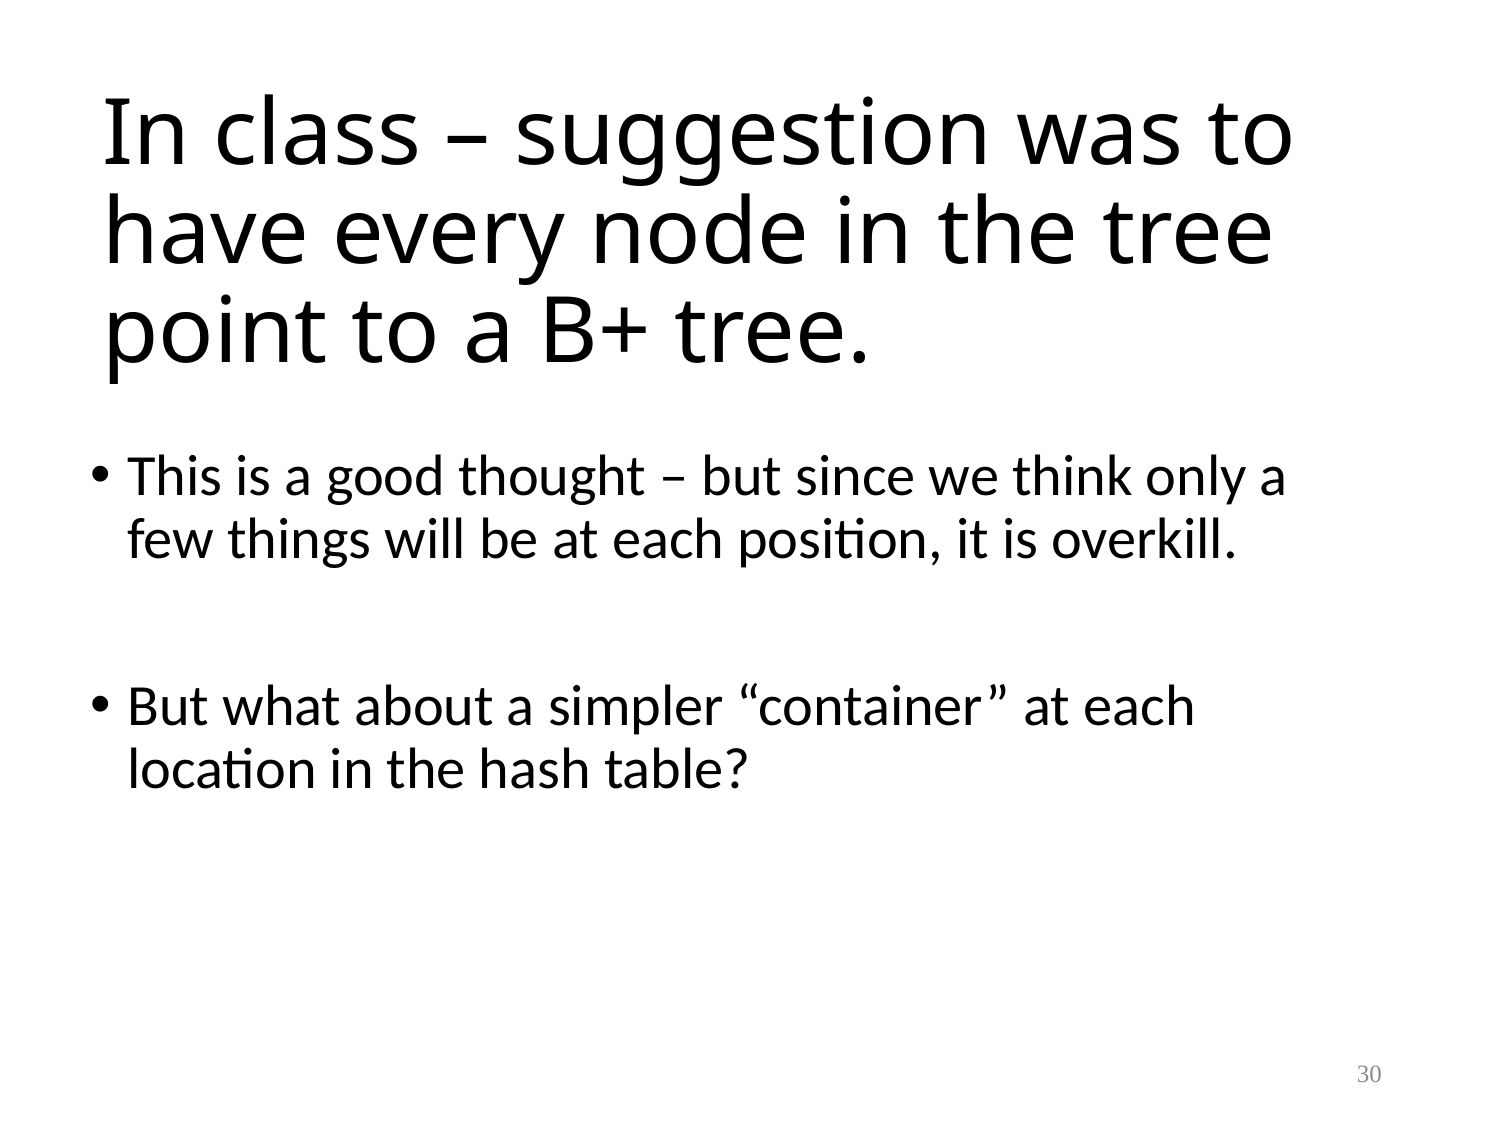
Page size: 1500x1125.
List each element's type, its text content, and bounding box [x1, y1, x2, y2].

title In class – suggestion was to have every node in the tree point to a B+ tree. [87, 59, 1397, 409]
list This is a good thought – but since we think only a few things will be at each position, it is overkill. But what about a simpler “container” at each location in the hash table? [75, 437, 1397, 1014]
slide_number 30 [1059, 1042, 1397, 1103]
